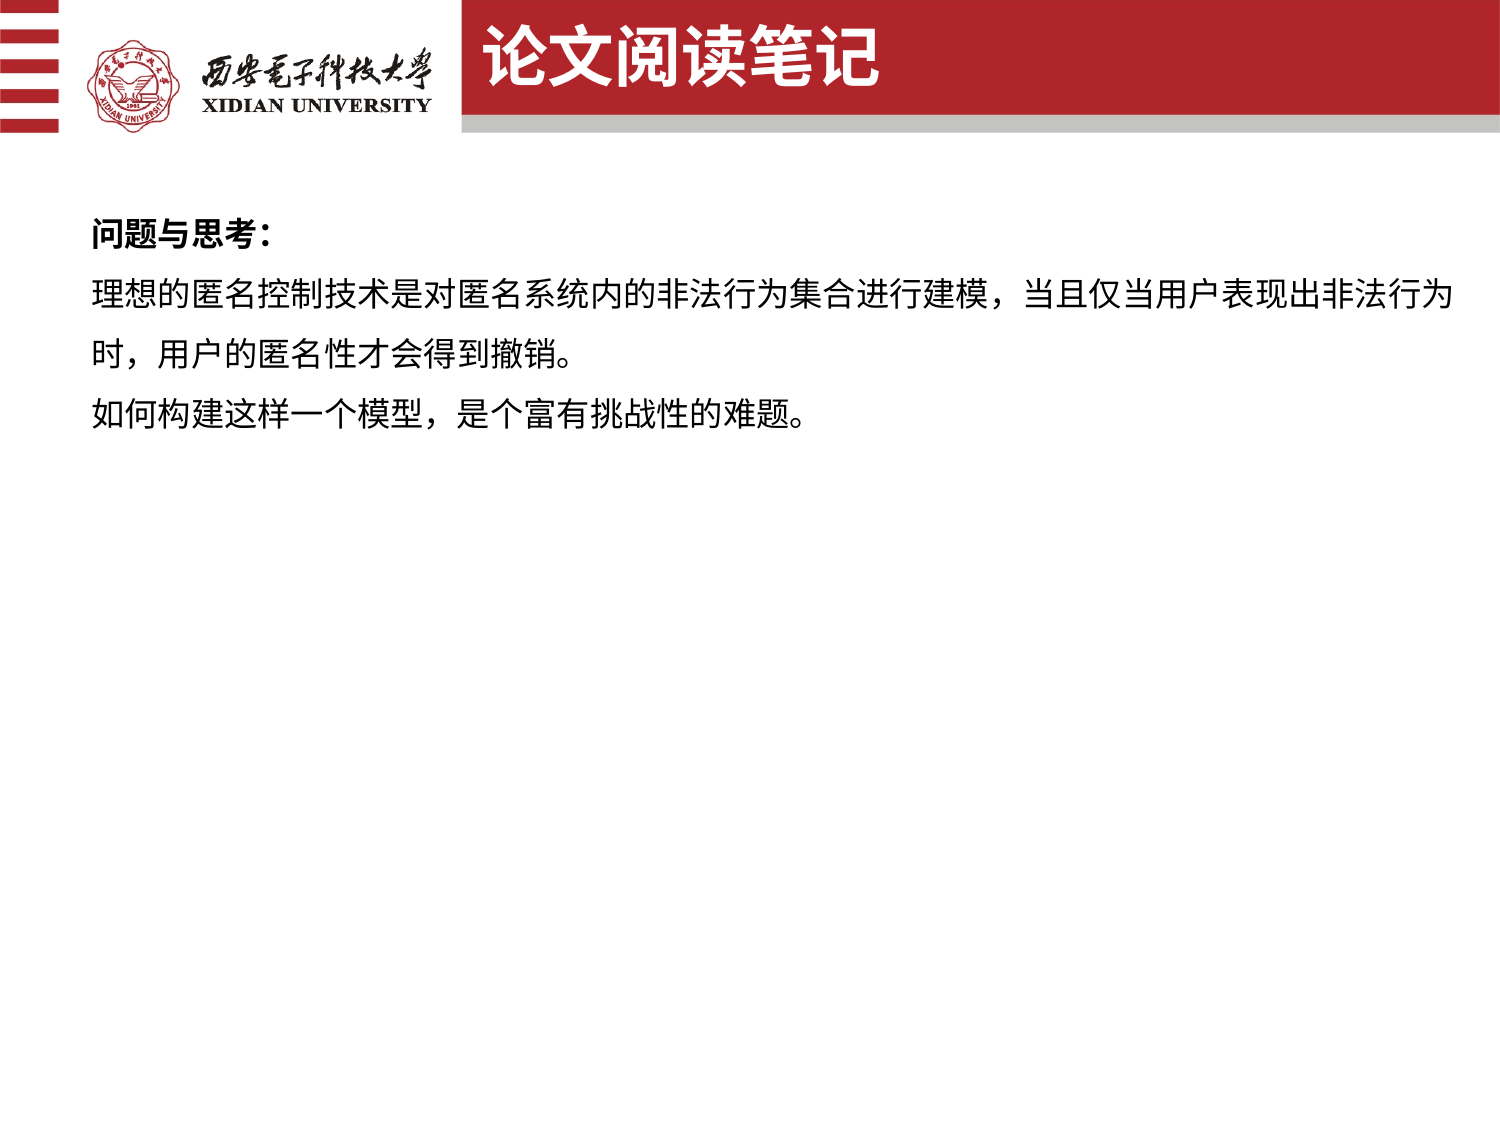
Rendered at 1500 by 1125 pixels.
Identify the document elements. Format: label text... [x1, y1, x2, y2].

text_box 论文阅读笔记 [466, 7, 1105, 102]
picture [0, 0, 1500, 1125]
text_box 问题与思考： 理想的匿名控制技术是对匿名系统内的非法行为集合进行建模，当且仅当用户表现出非法行为时，用户的匿名性才会得到撤销。 如何构建这样一个模型，是个富有挑战性的难题。 [76, 186, 1471, 441]
